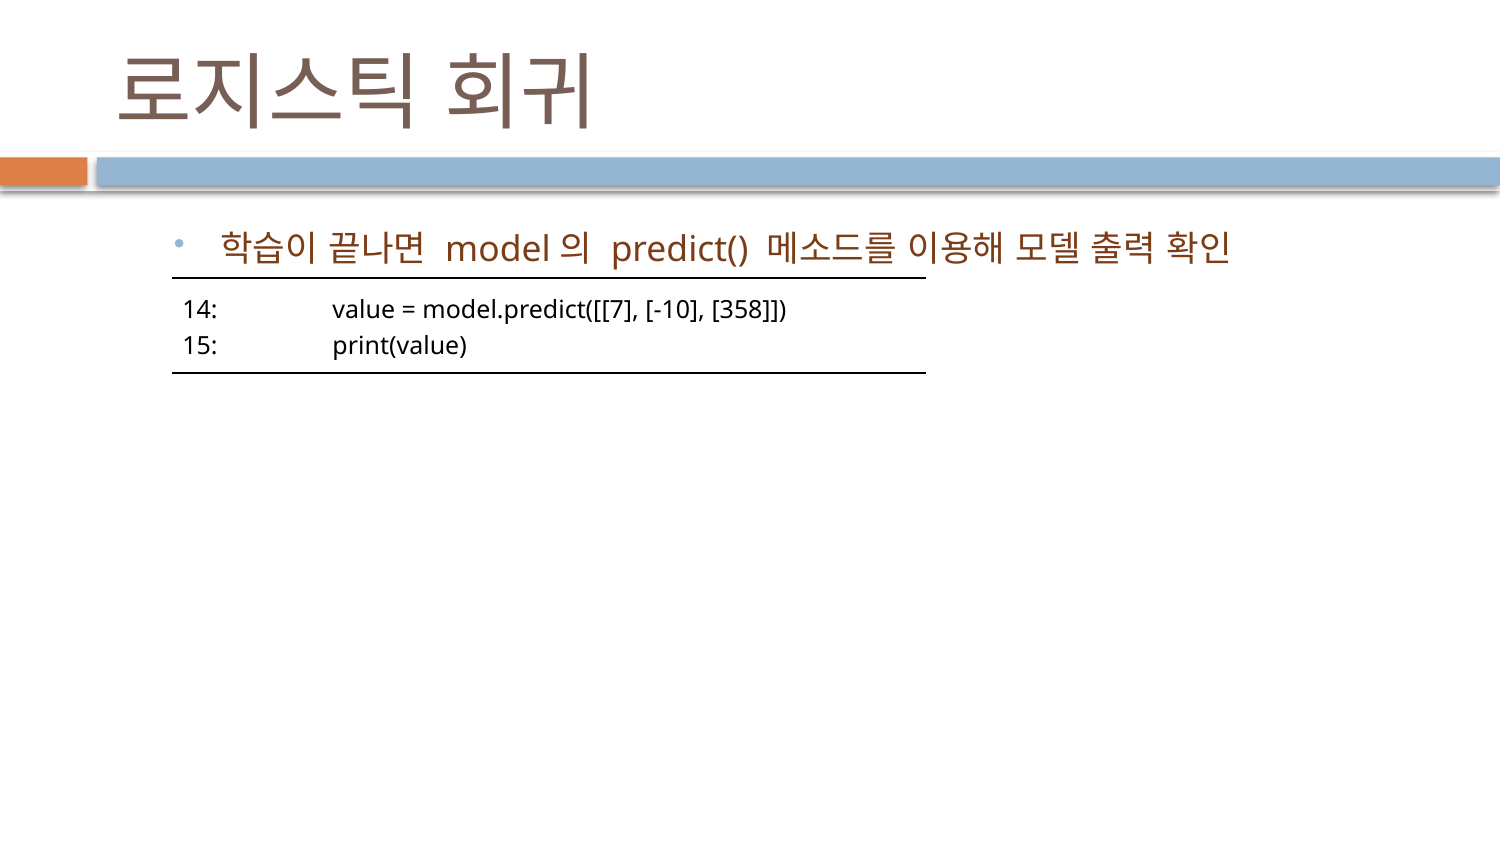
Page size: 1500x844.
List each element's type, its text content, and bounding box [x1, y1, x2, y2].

table_header 14: value = model.predict([[7], [-10], [358]]) 15: print(value) [172, 279, 926, 372]
list 학습이 끝나면 model의 predict() 메소드를 이용해 모델 출력 확인 [100, 196, 1471, 800]
title 로지스틱 회귀 [100, 28, 1438, 150]
